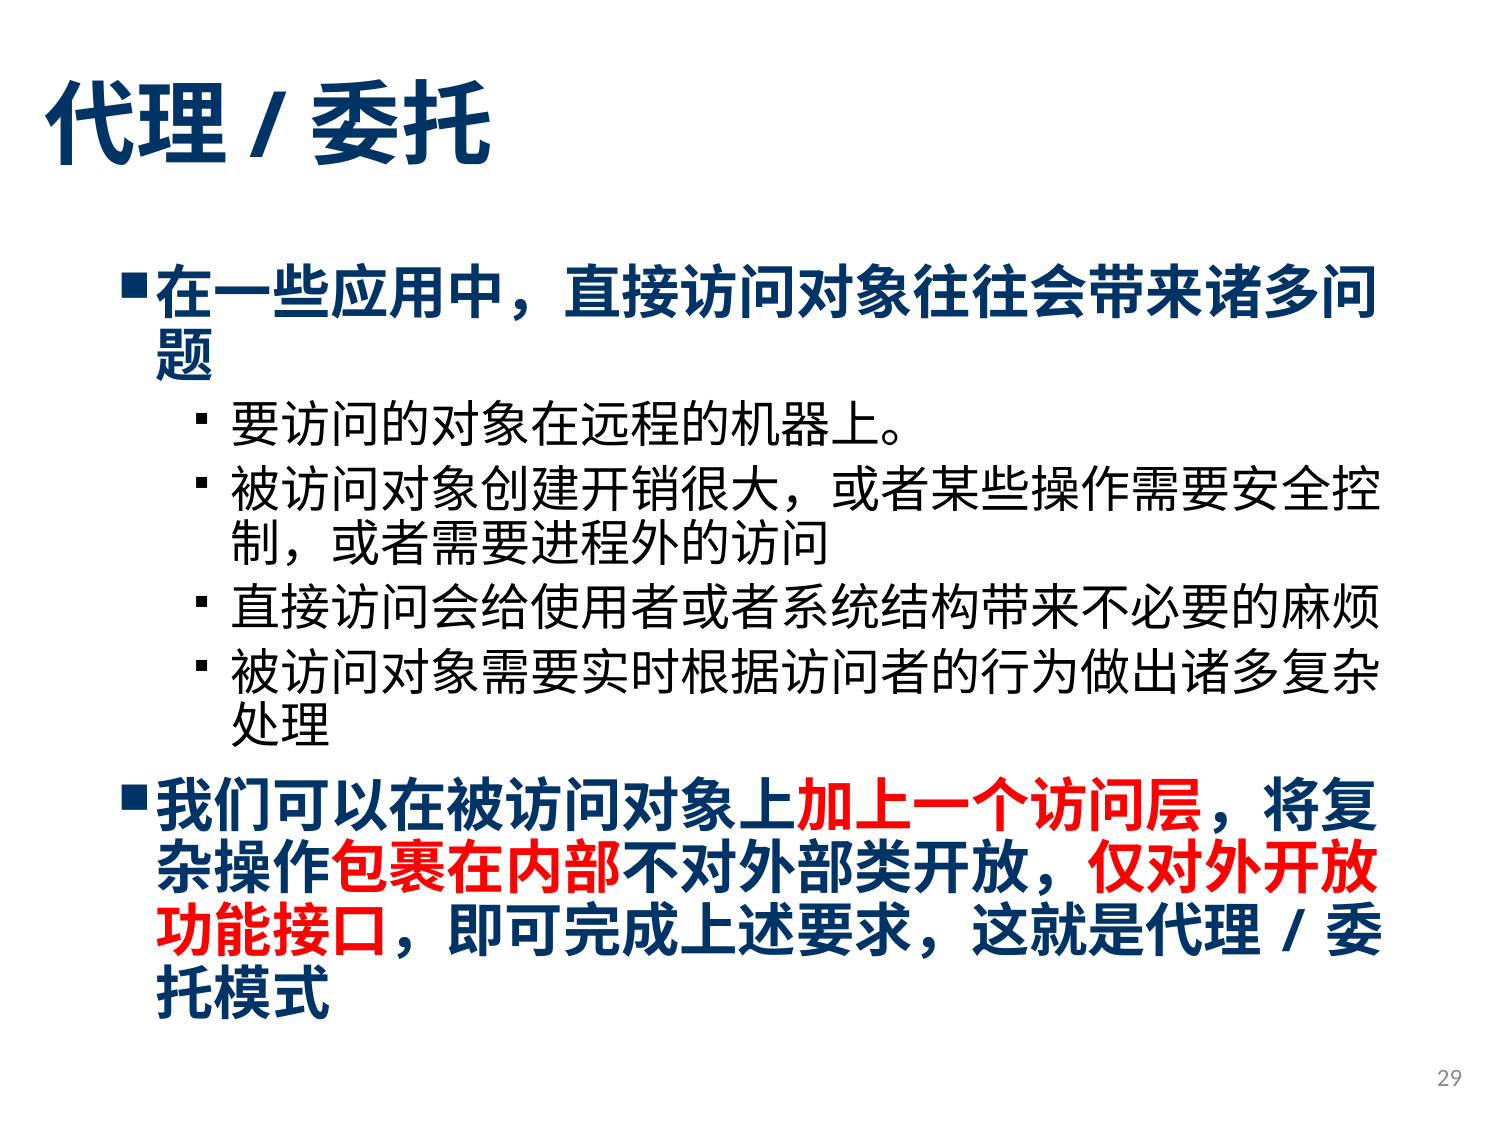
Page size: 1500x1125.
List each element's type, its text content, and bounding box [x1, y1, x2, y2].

slide_number 29 [1139, 1046, 1478, 1107]
title 代理/委托 [29, 19, 1324, 237]
list 在一些应用中，直接访问对象往往会带来诸多问题 要访问的对象在远程的机器上。 被访问对象创建开销很大，或者某些操作需要安全控制，或者需要进程外的访问 直接访问会给使用者或者系统结构带来不必要的麻烦 被访问对象需要实时根据访问者的行为做出诸多复杂处理 我们可以在被访问对象上加上一个访问层，将复杂操作包裹在内部不对外部类开放，仅对外开放功能接口，即可完成上述要求，这就是代理/委托模式 [103, 255, 1424, 1035]
